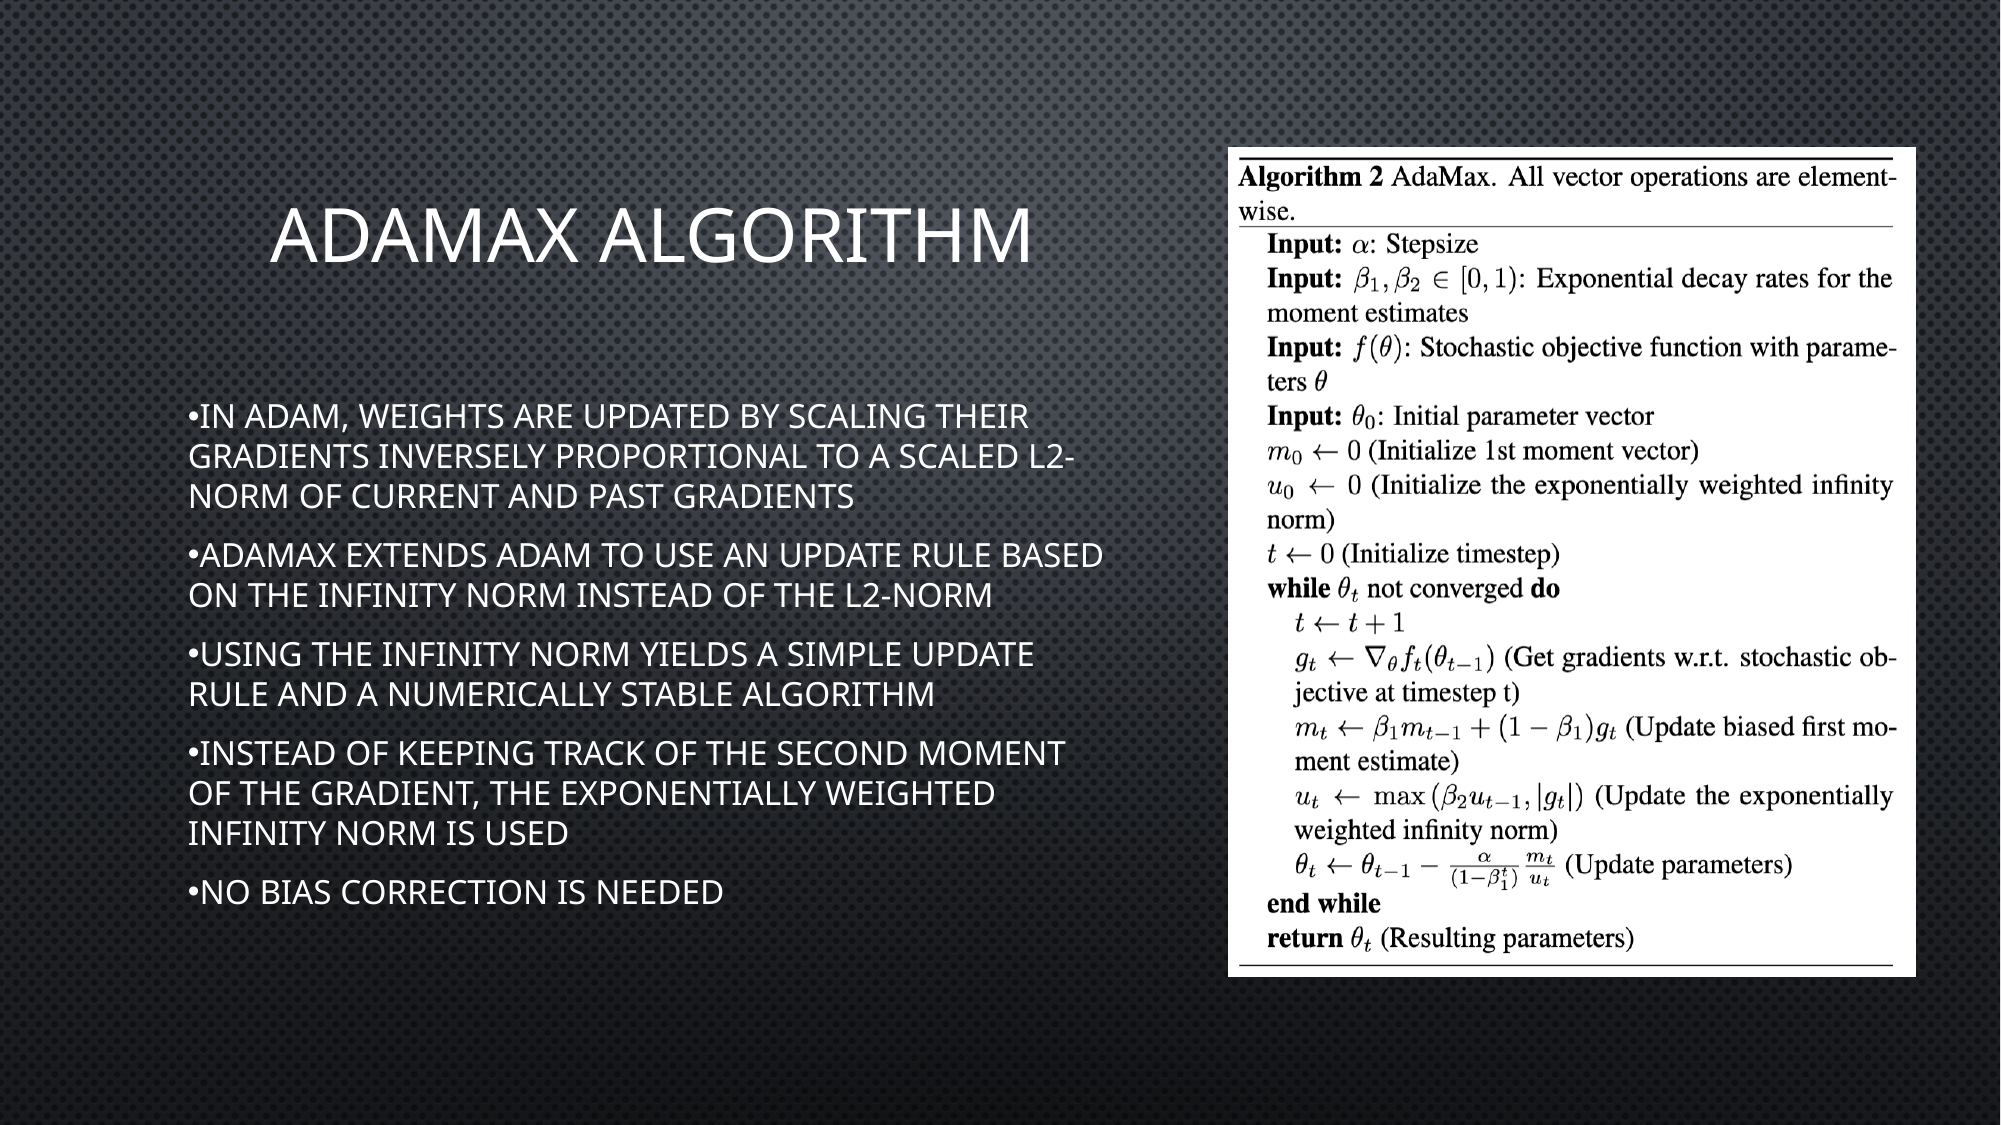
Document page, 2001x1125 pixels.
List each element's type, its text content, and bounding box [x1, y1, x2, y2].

title Adamax Algorithm [172, 101, 1134, 364]
list In Adam, weights are updated by scaling their gradients inversely proportional to a scaled L2-norm of current and past gradients Adamax extends adam to use an update rule based on the infinity norm instead of the L2-norm Using the infinity norm yields a simple update rule and a numerically stable algorithm Instead of keeping track of the second moment of the gradient, the exponentially weighted infinity norm is used No bias correction is needed [172, 388, 1134, 1020]
picture [1228, 147, 1916, 978]
